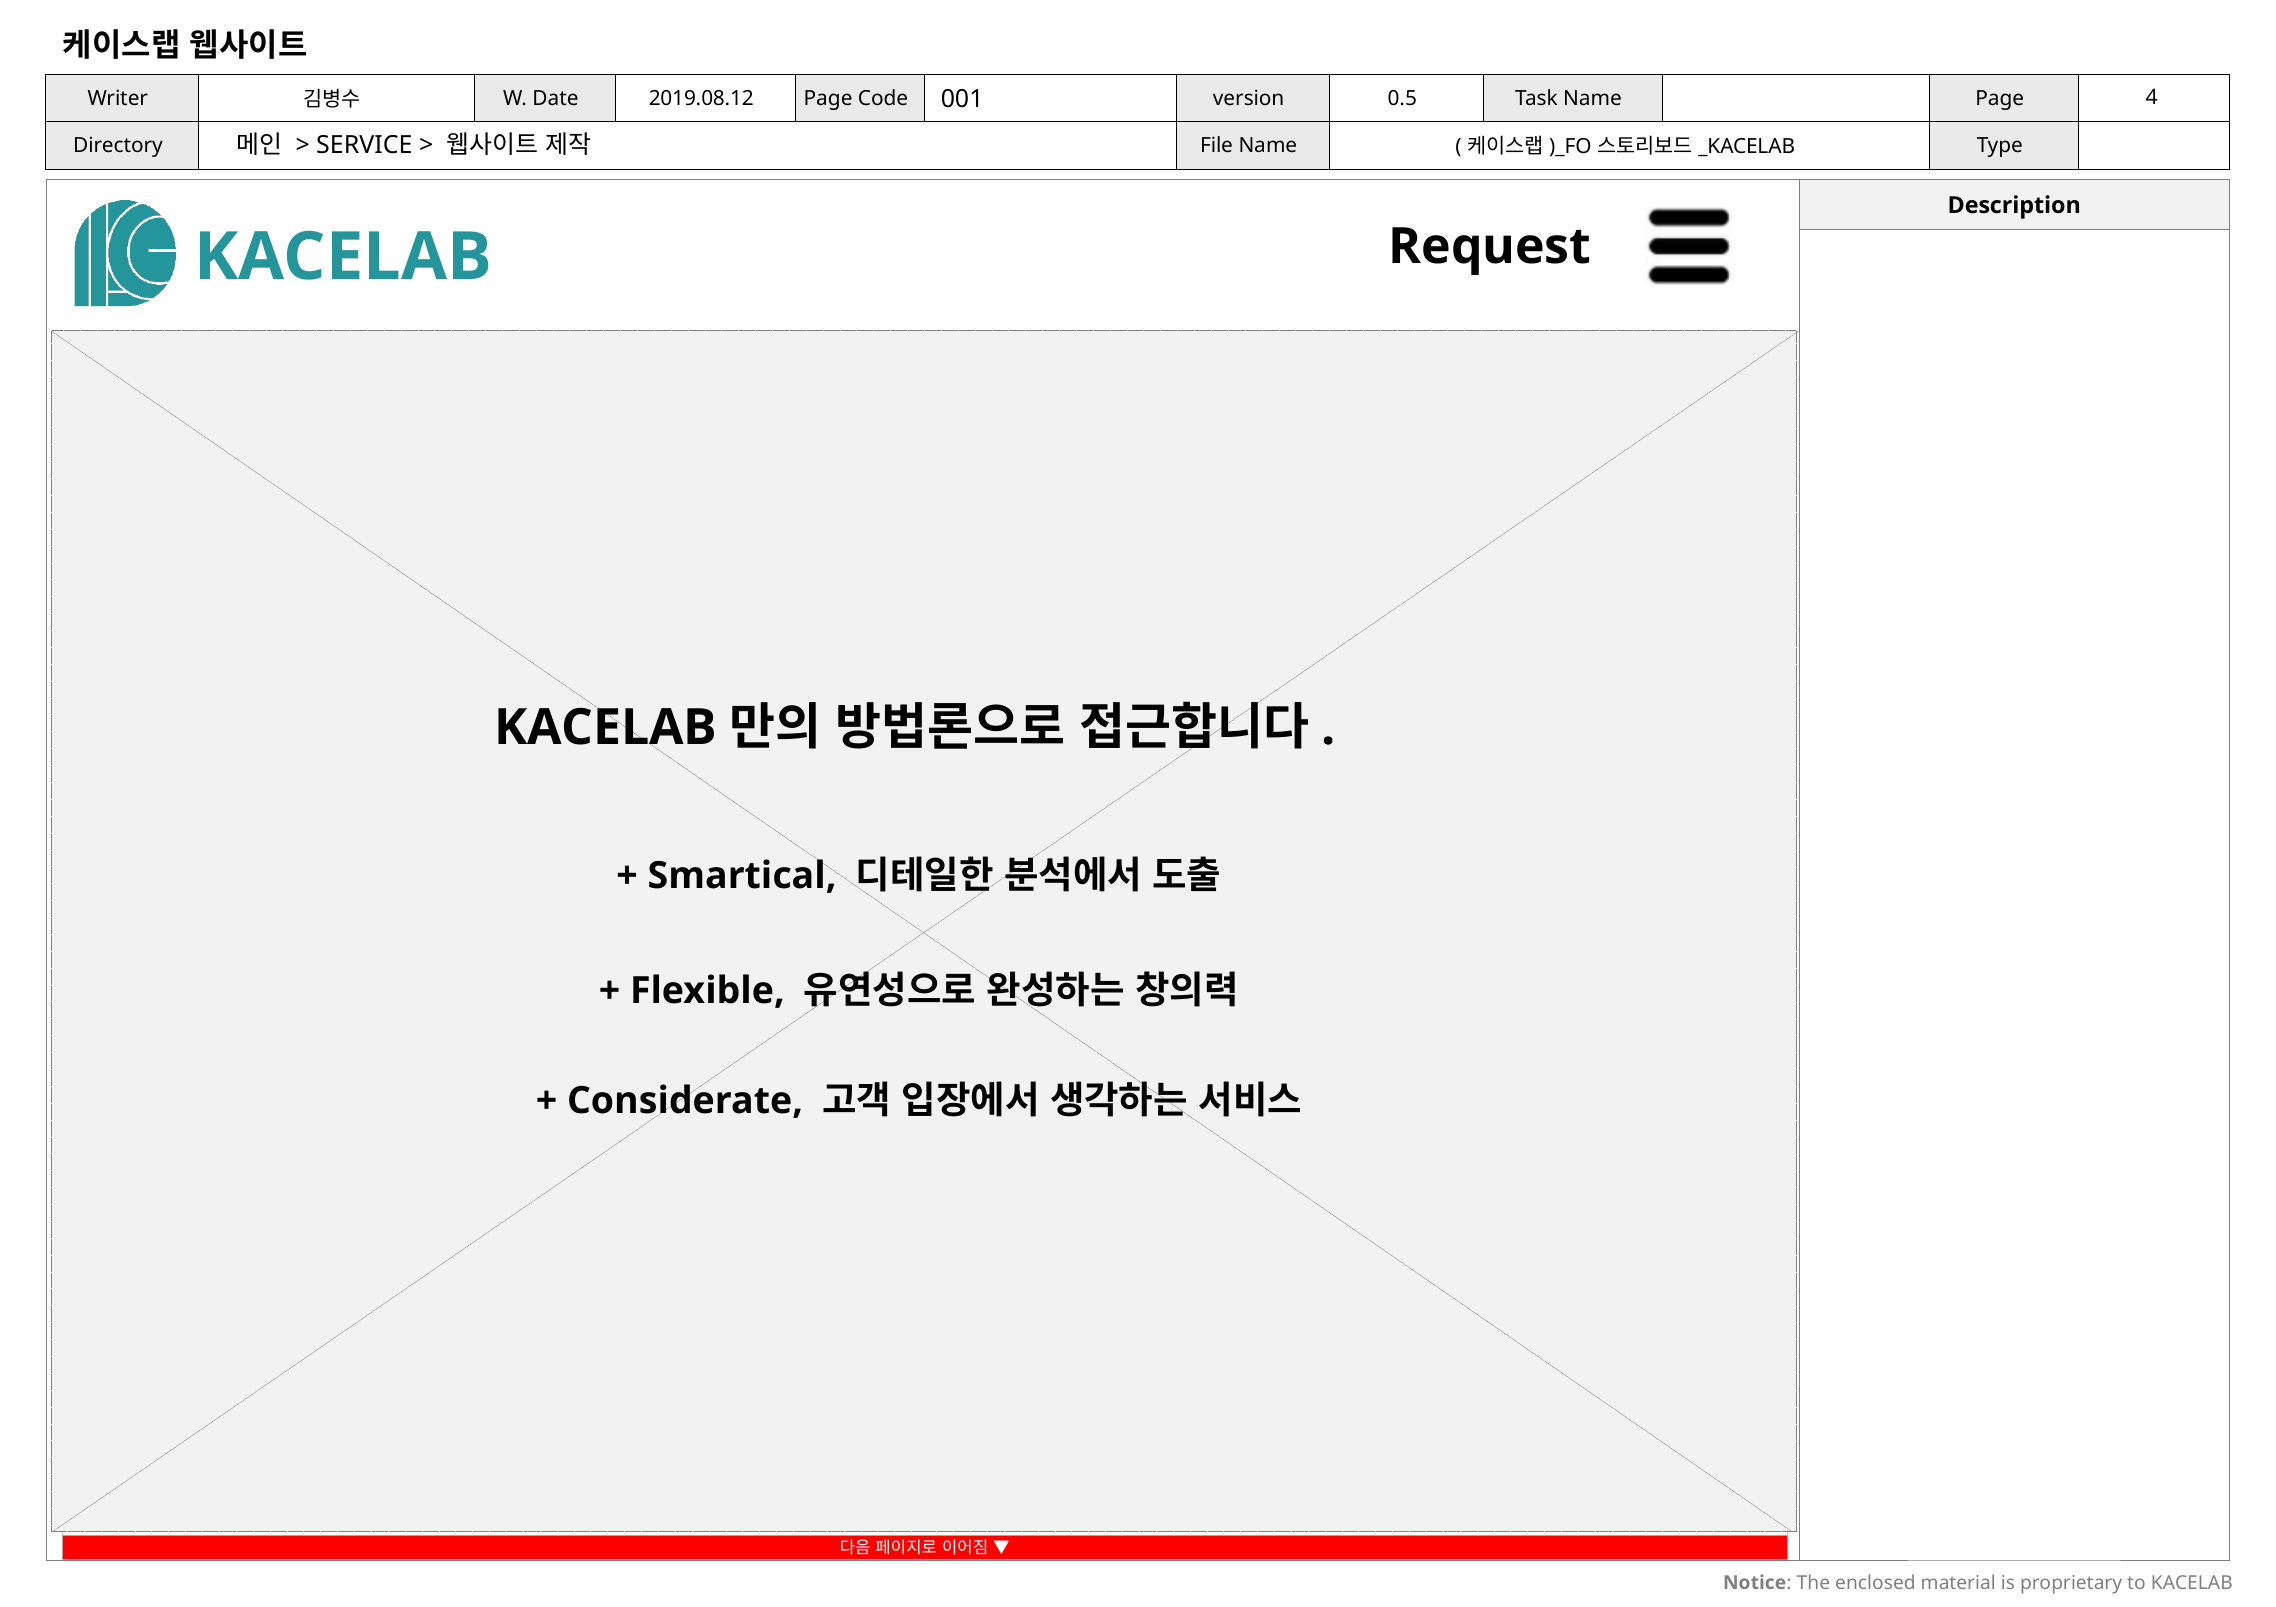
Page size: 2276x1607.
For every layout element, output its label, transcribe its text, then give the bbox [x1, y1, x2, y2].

text_box 메인 > SERVICE > 웹사이트 제작 [221, 120, 607, 166]
text_box 001 [926, 74, 1172, 120]
picture [1645, 205, 1734, 288]
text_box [50, 330, 1800, 1532]
picture [74, 200, 181, 308]
